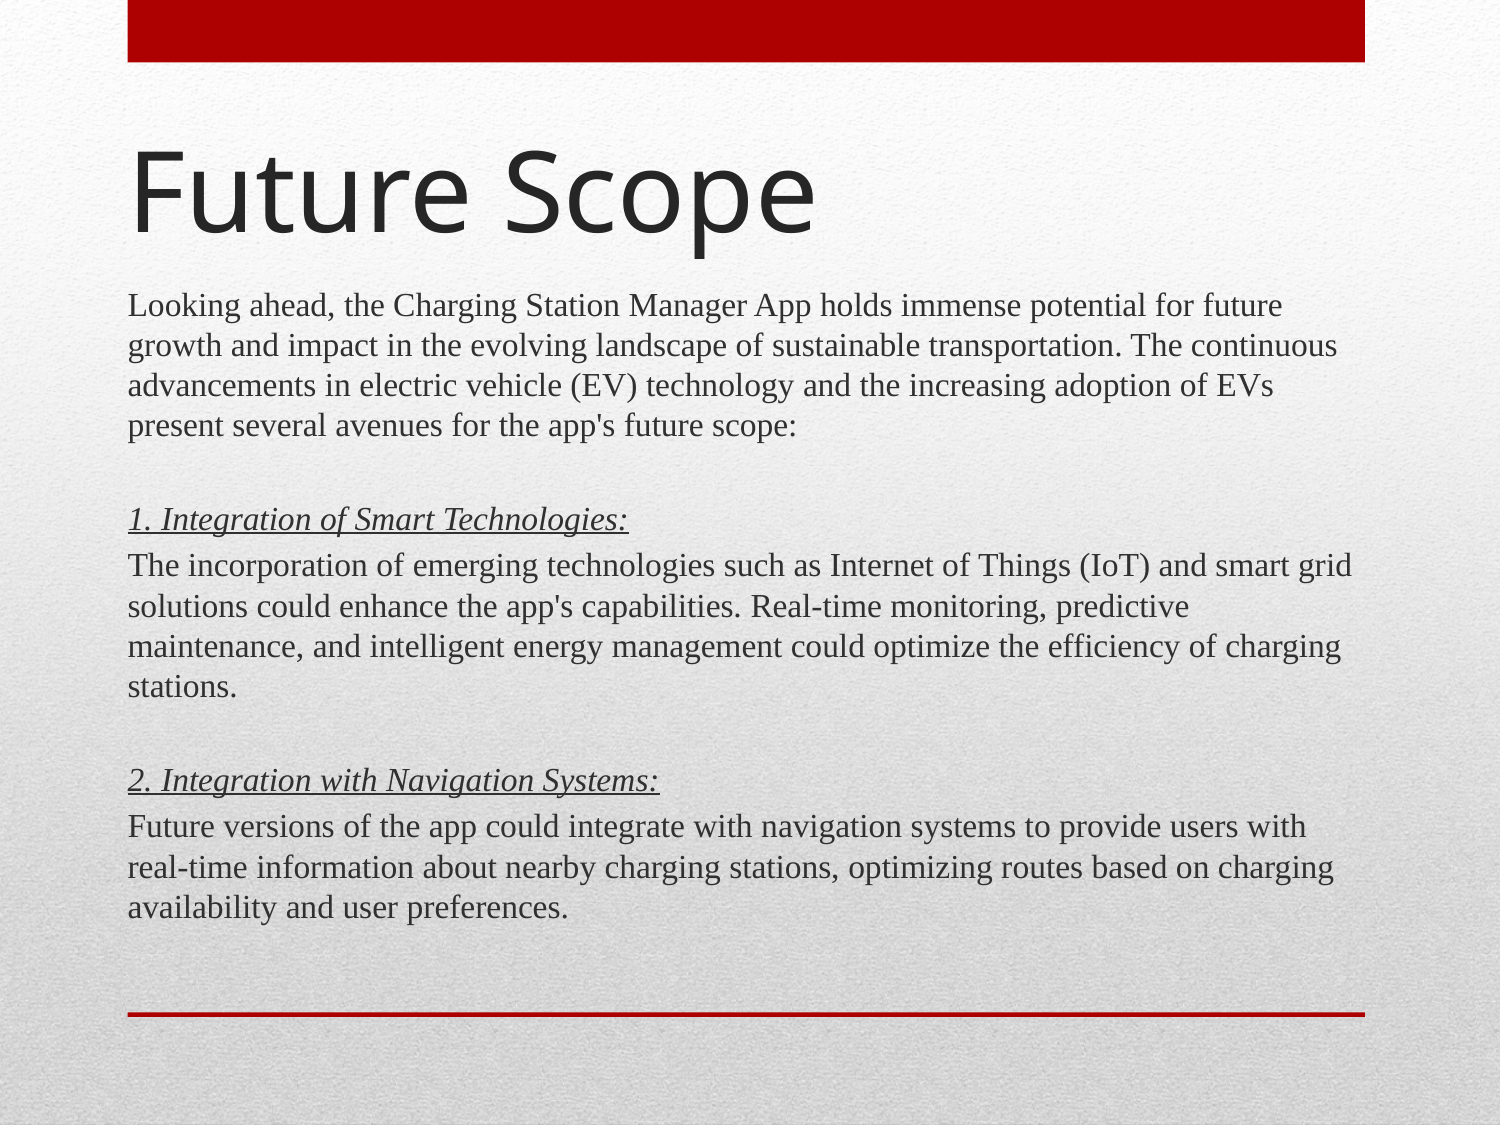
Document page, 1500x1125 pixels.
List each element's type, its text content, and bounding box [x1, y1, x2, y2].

list Looking ahead, the Charging Station Manager App holds immense potential for future growth and impact in the evolving landscape of sustainable transportation. The continuous advancements in electric vehicle (EV) technology and the increasing adoption of EVs present several avenues for the app's future scope: 1. Integration of Smart Technologies: The incorporation of emerging technologies such as Internet of Things (IoT) and smart grid solutions could enhance the app's capabilities. Real-time monitoring, predictive maintenance, and intelligent energy management could optimize the efficiency of charging stations. 2. Integration with Navigation Systems: Future versions of the app could integrate with navigation systems to provide users with real-time information about nearby charging stations, optimizing routes based on charging availability and user preferences. [112, 275, 1375, 988]
title Future Scope [112, 0, 1225, 263]
